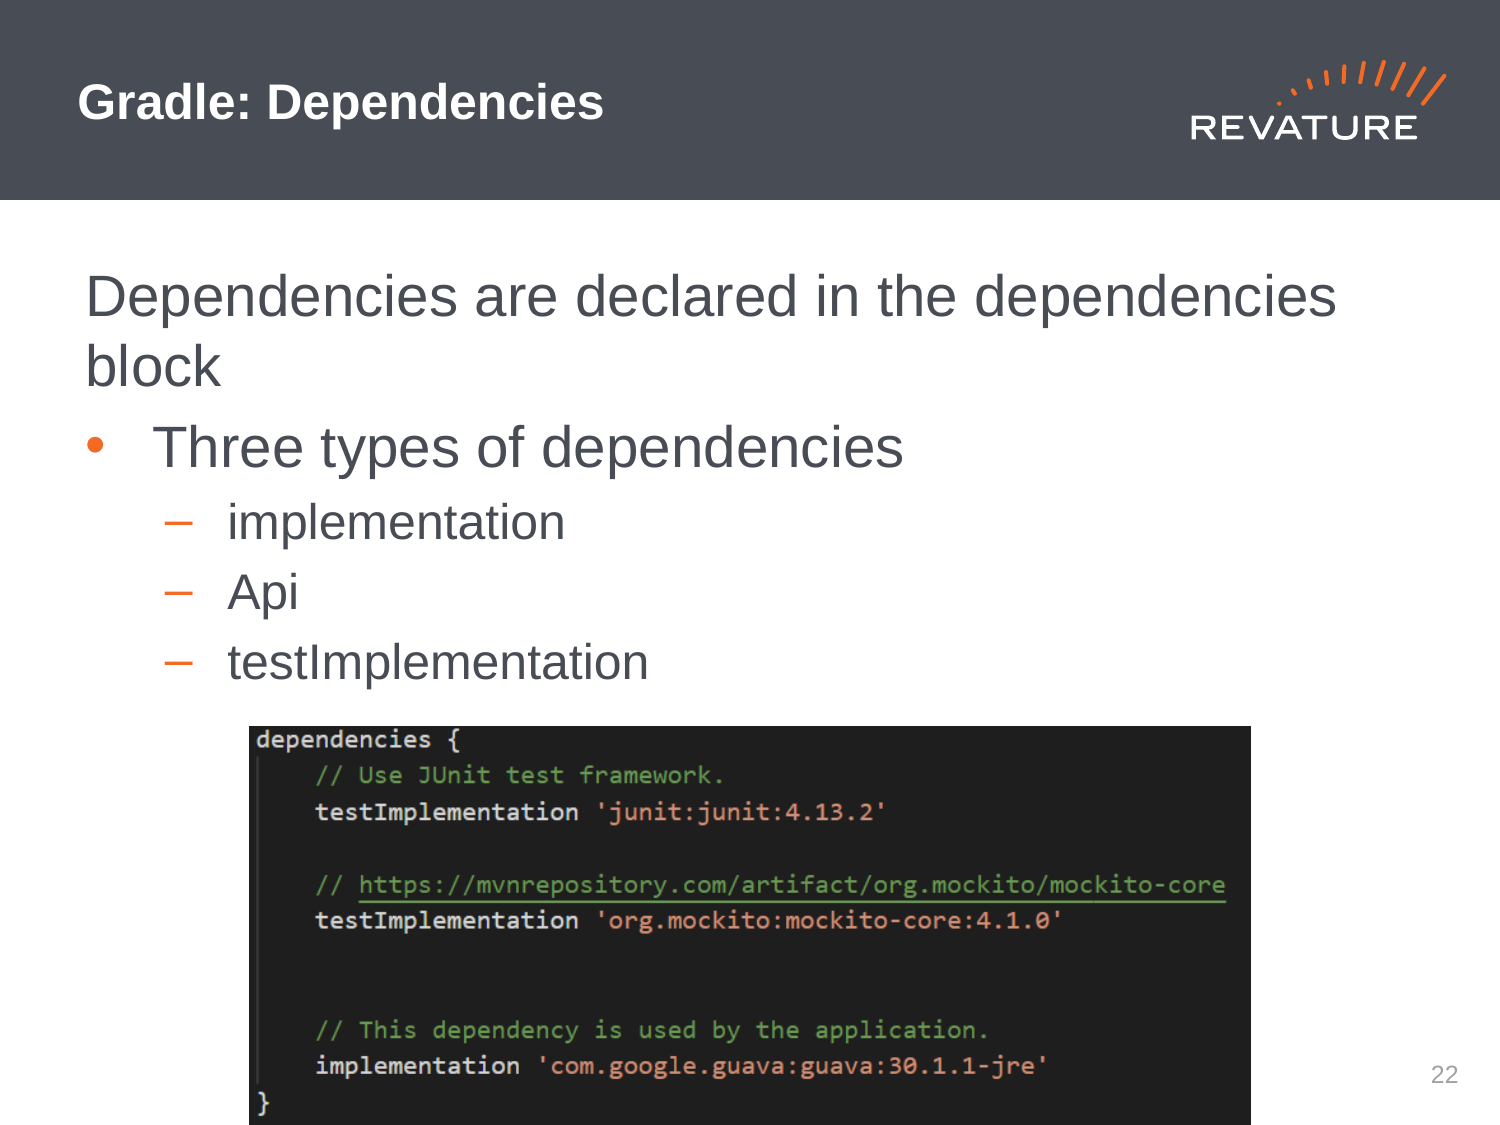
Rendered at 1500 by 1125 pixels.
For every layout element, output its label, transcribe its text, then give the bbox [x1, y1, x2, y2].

list Dependencies are declared in the dependencies block Three types of dependencies implementation Api testImplementation [62, 243, 1438, 986]
picture [248, 726, 1251, 1125]
title Gradle: Dependencies [62, 0, 1084, 200]
slide_number 21 [1332, 1043, 1474, 1104]
